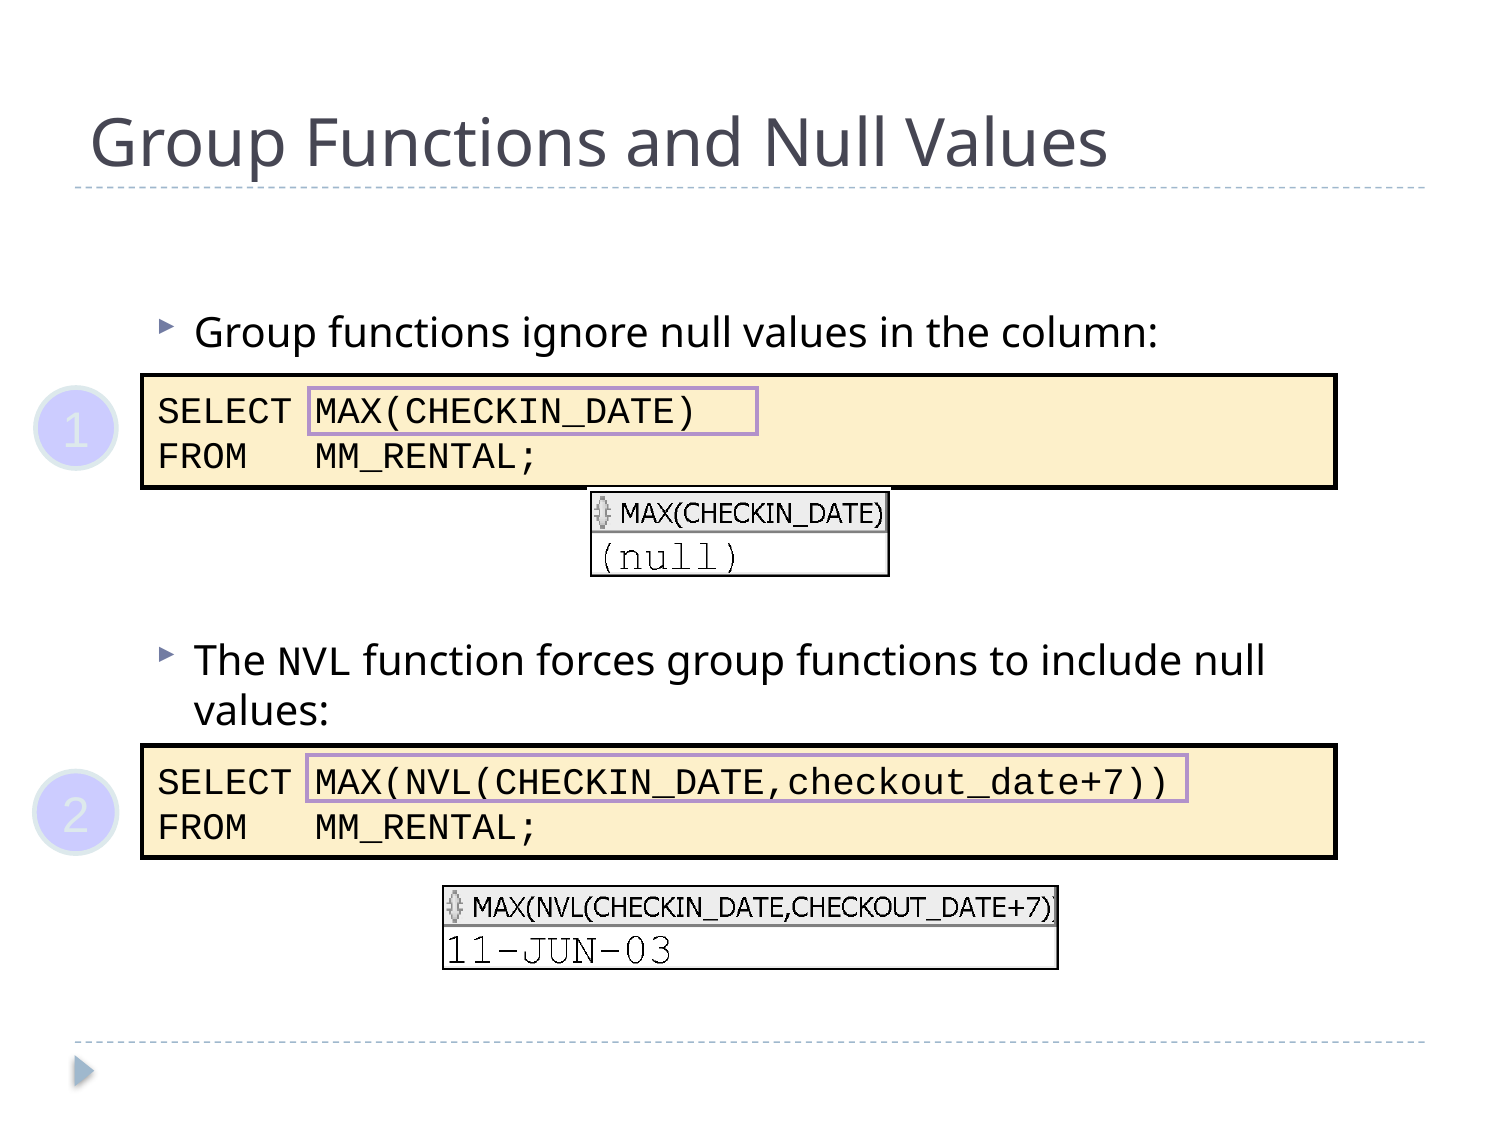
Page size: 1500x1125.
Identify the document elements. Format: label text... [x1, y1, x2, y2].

text_box SELECT MAX(NVL(CHECKIN_DATE,checkout_date+7)) FROM MM_RENTAL; [142, 745, 1336, 858]
text_box [306, 755, 1187, 802]
text_box [308, 387, 757, 435]
picture [439, 881, 1060, 971]
text_box SELECT MAX(CHECKIN_DATE) FROM MM_RENTAL; [142, 375, 1336, 488]
text_box 1 [35, 387, 117, 469]
text_box 2 [34, 771, 118, 854]
list Group functions ignore null values in the column: The NVL function forces group functions to include null values: [141, 297, 1350, 742]
title Group Functions and Null Values [75, 24, 1425, 188]
picture [586, 487, 892, 578]
